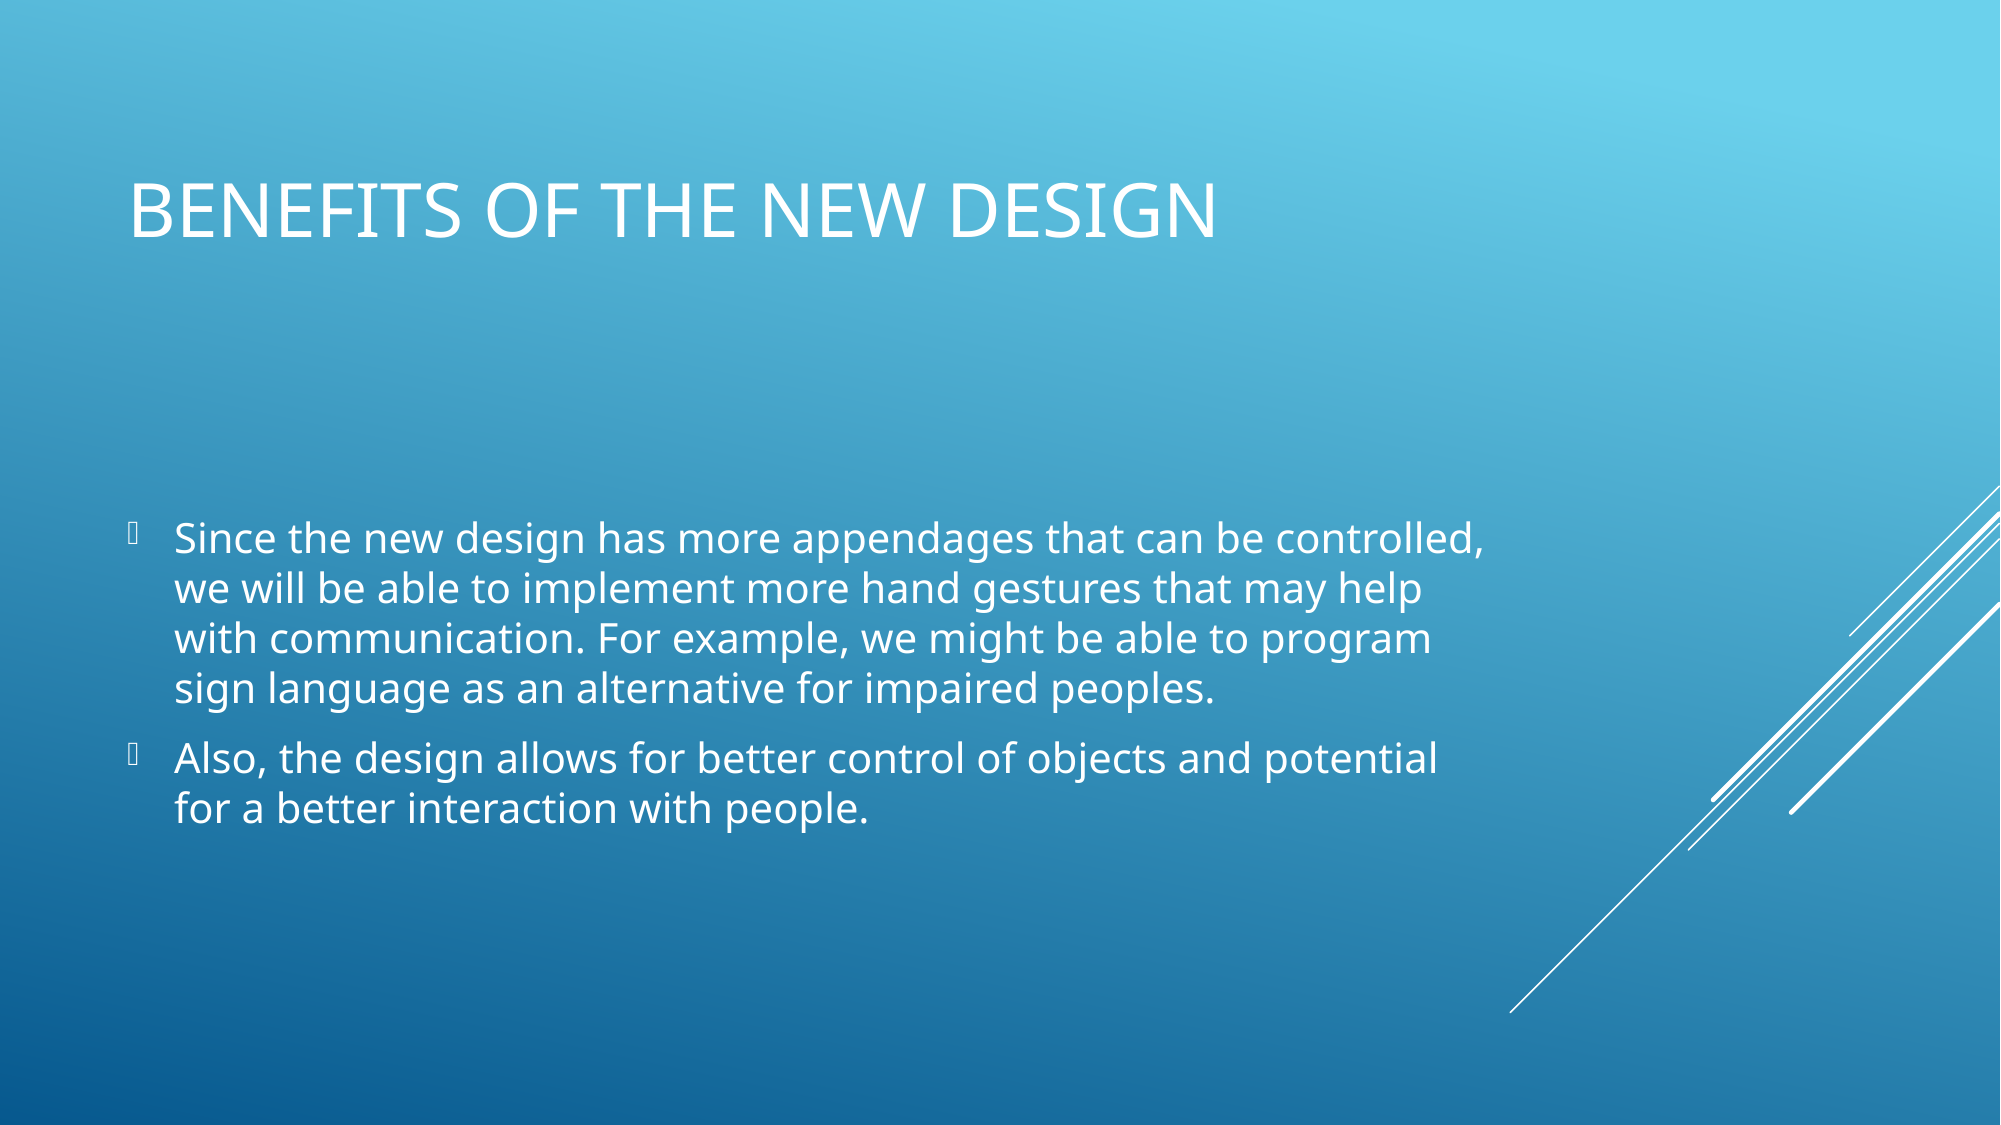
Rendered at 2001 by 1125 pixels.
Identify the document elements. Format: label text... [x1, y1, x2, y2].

title Benefits of the new design [112, 83, 1513, 331]
list Since the new design has more appendages that can be controlled, we will be able to implement more hand gestures that may help with communication. For example, we might be able to program sign language as an alternative for impaired peoples. Also, the design allows for better control of objects and potential for a better interaction with people. [112, 375, 1513, 969]
